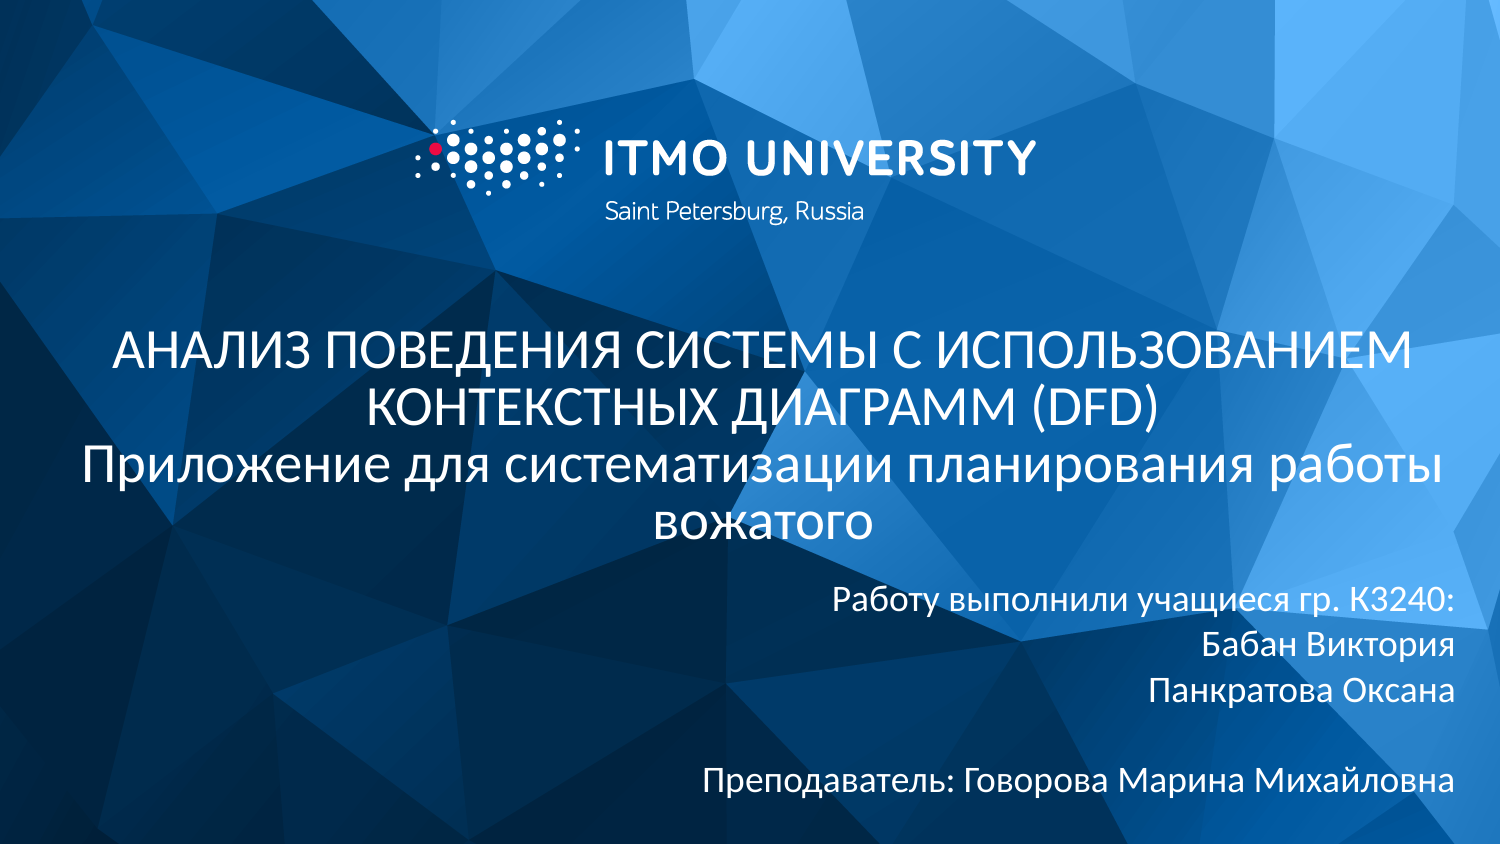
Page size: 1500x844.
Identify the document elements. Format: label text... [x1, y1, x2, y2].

title АНАЛИЗ ПОВЕДЕНИЯ СИСТЕМЫ С ИСПОЛЬЗОВАНИЕМ КОНТЕКСТНЫХ ДИАГРАММ (DFD) Приложение для систематизации планирования работы вожатого [56, 241, 1472, 561]
picture [0, 0, 1500, 844]
list Работу выполнили учащиеся гр. К3240: Бабан Виктория Панкратова Оксана Преподаватель: Говорова Марина Михайловна [421, 575, 1472, 811]
